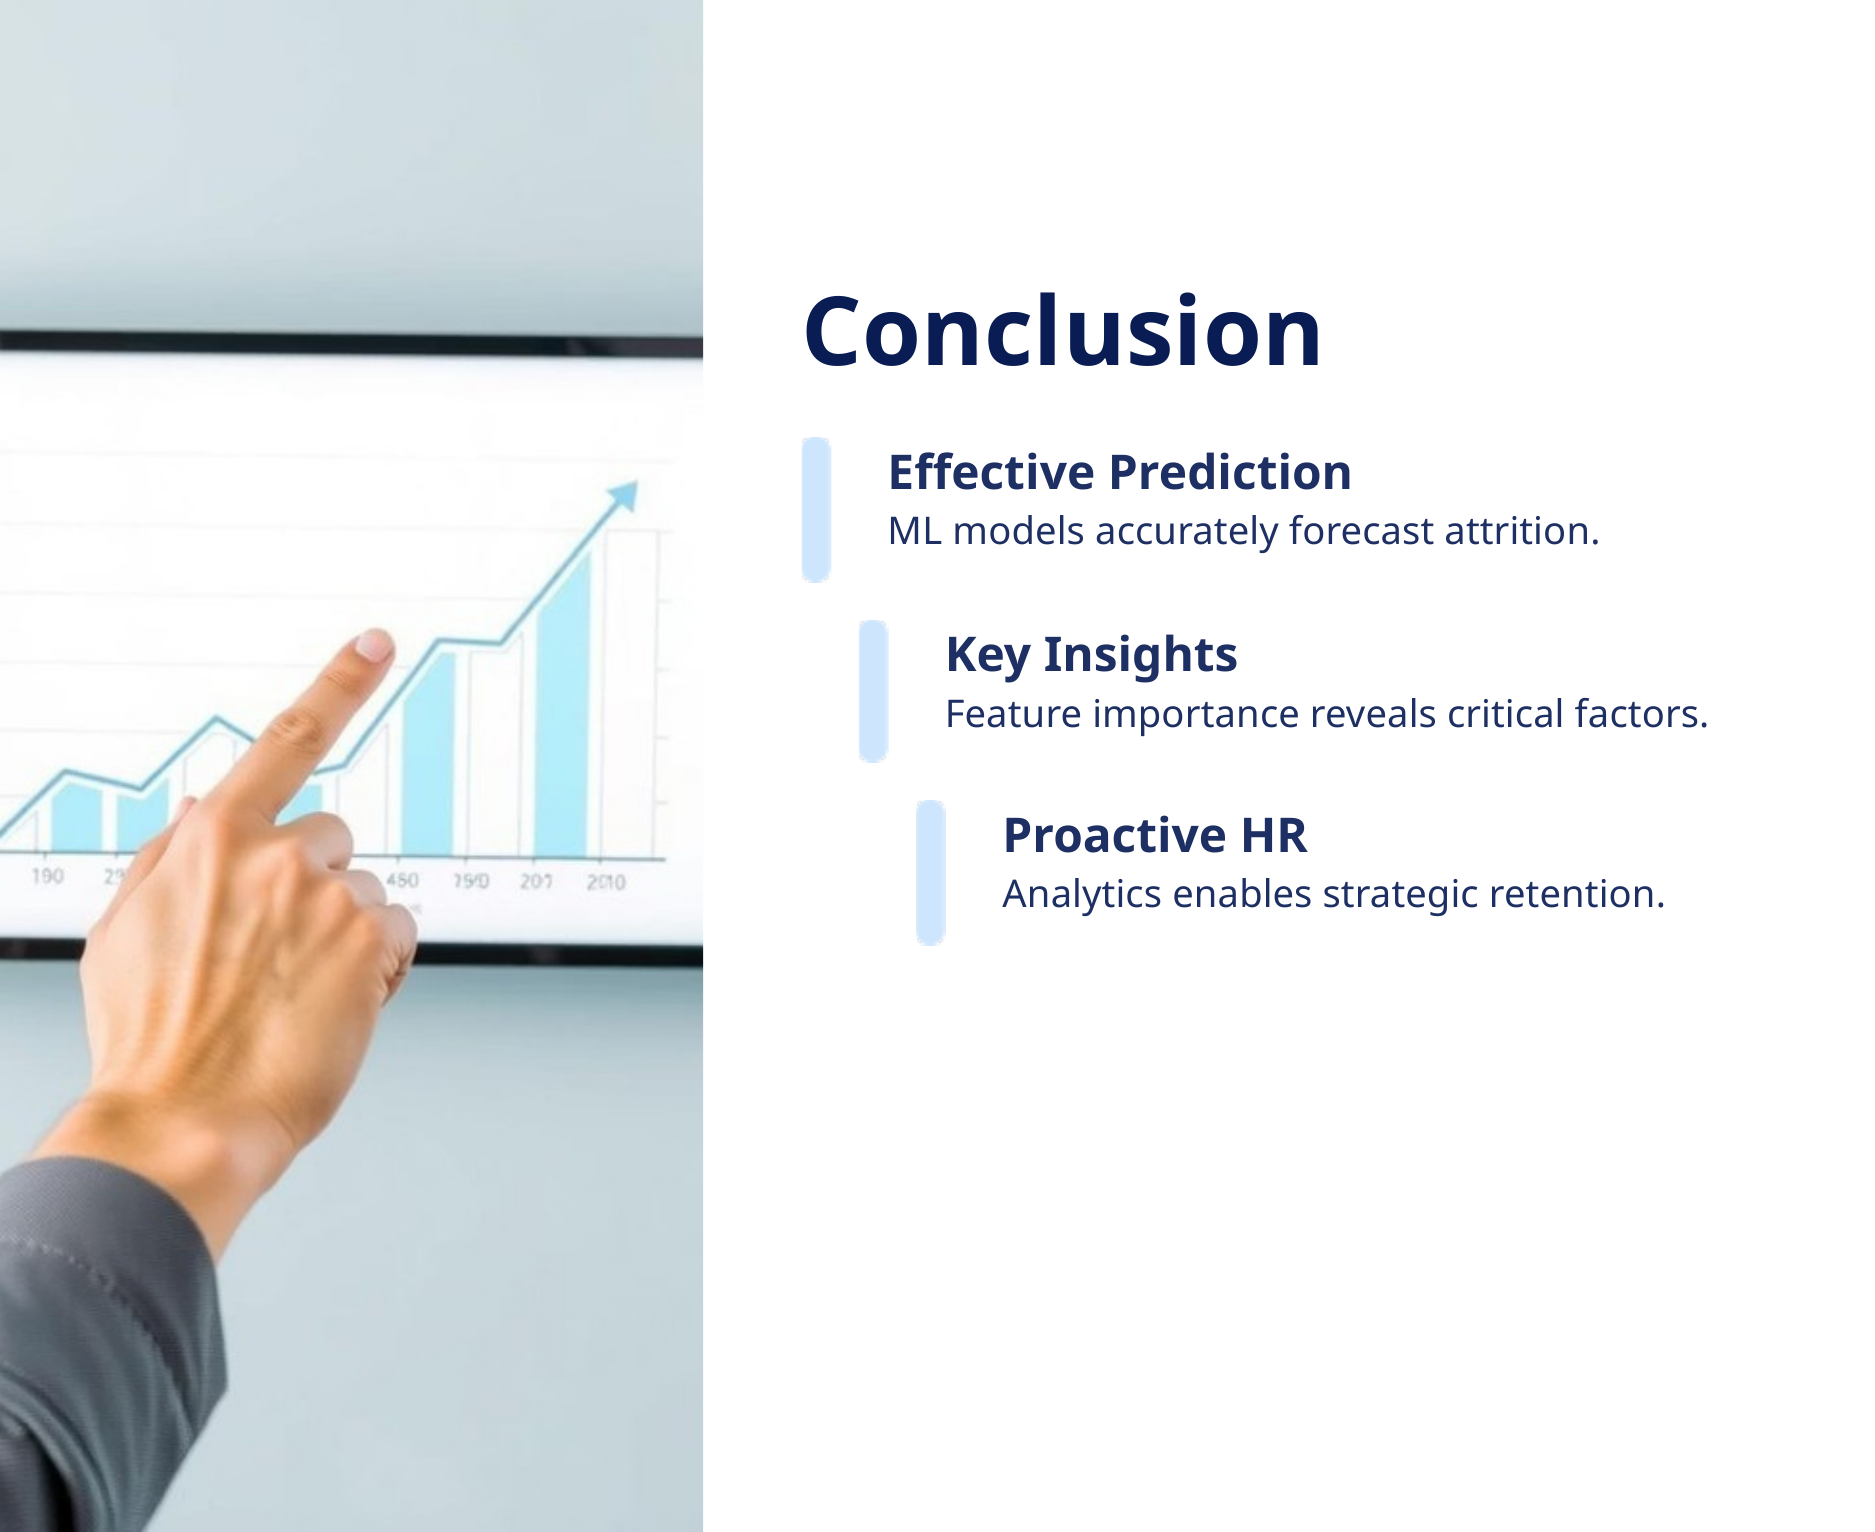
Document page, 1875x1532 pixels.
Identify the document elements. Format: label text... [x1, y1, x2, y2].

text_box [858, 620, 889, 763]
text_box Conclusion [801, 250, 1338, 385]
text_box Effective Prediction ML models accurately forecast attrition. [887, 431, 1612, 553]
text_box [916, 800, 946, 946]
text_box Key Insights Feature importance reveals critical factors. [944, 614, 1722, 735]
text_box [0, 0, 704, 1532]
text_box [801, 437, 832, 583]
text_box Proactive HR Analytics enables strategic retention. [1002, 795, 1674, 916]
